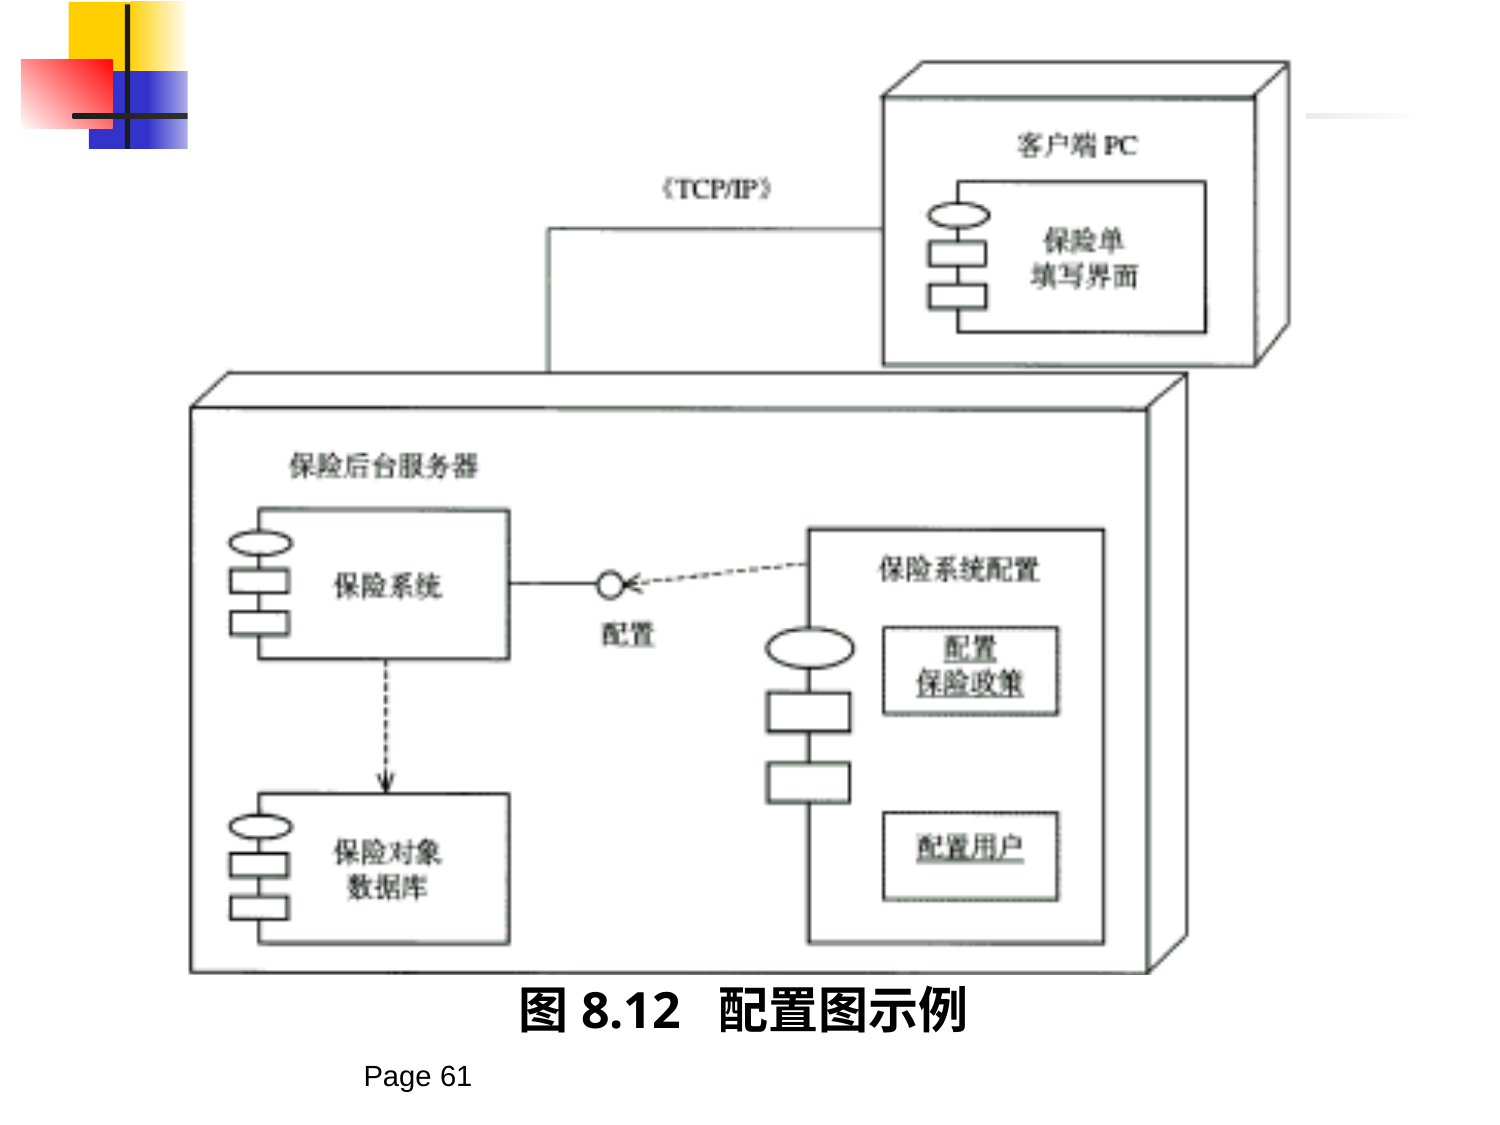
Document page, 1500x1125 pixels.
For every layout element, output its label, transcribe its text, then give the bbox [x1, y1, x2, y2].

text_box 图8.12 配置图示例 [504, 984, 984, 1047]
slide_number Page 61 [174, 1024, 488, 1101]
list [187, 49, 1307, 976]
